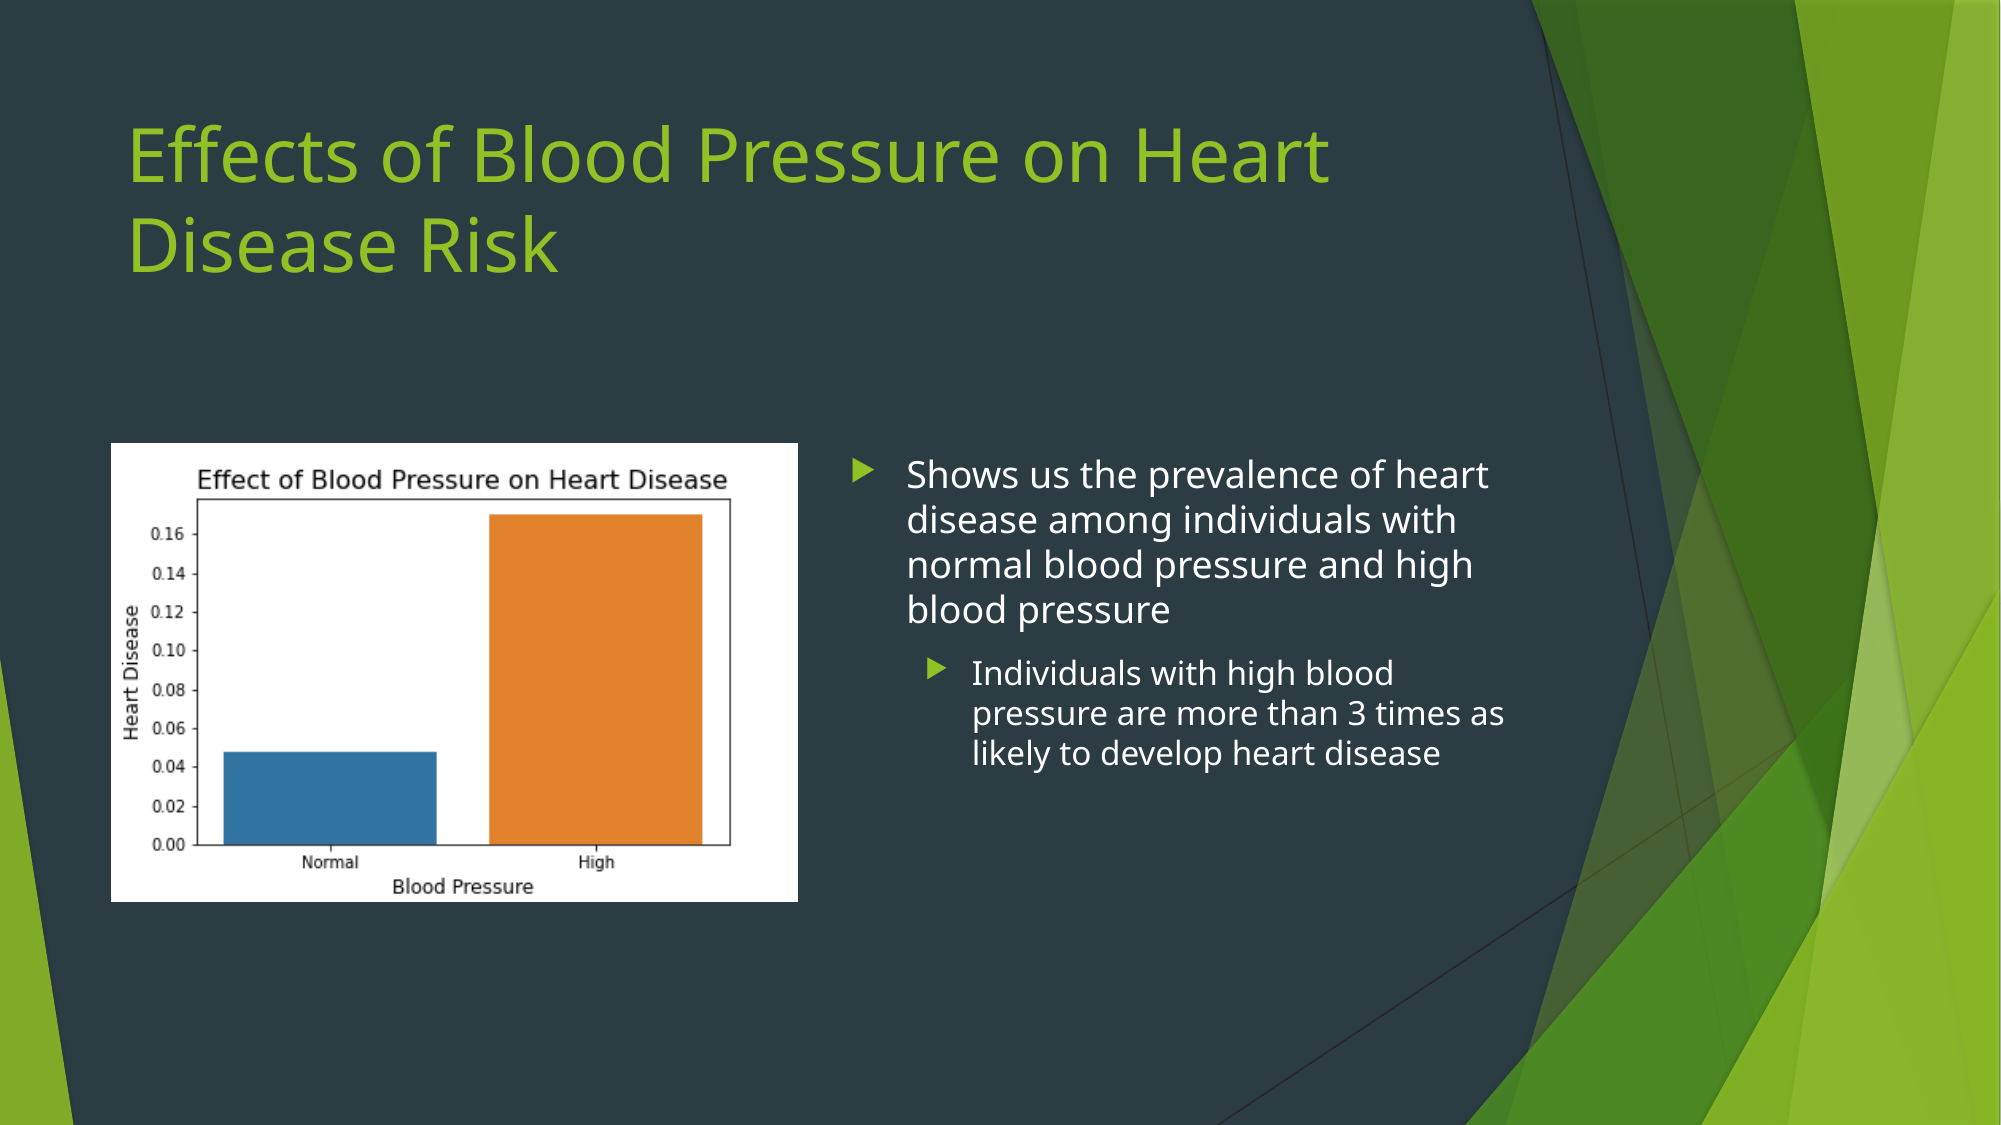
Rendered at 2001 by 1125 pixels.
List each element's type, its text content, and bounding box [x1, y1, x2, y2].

list Shows us the prevalence of heart disease among individuals with normal blood pressure and high blood pressure Individuals with high blood pressure are more than 3 times as likely to develop heart disease [834, 444, 1522, 1081]
title Effects of Blood Pressure on Heart Disease Risk [111, 99, 1522, 317]
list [110, 443, 798, 902]
